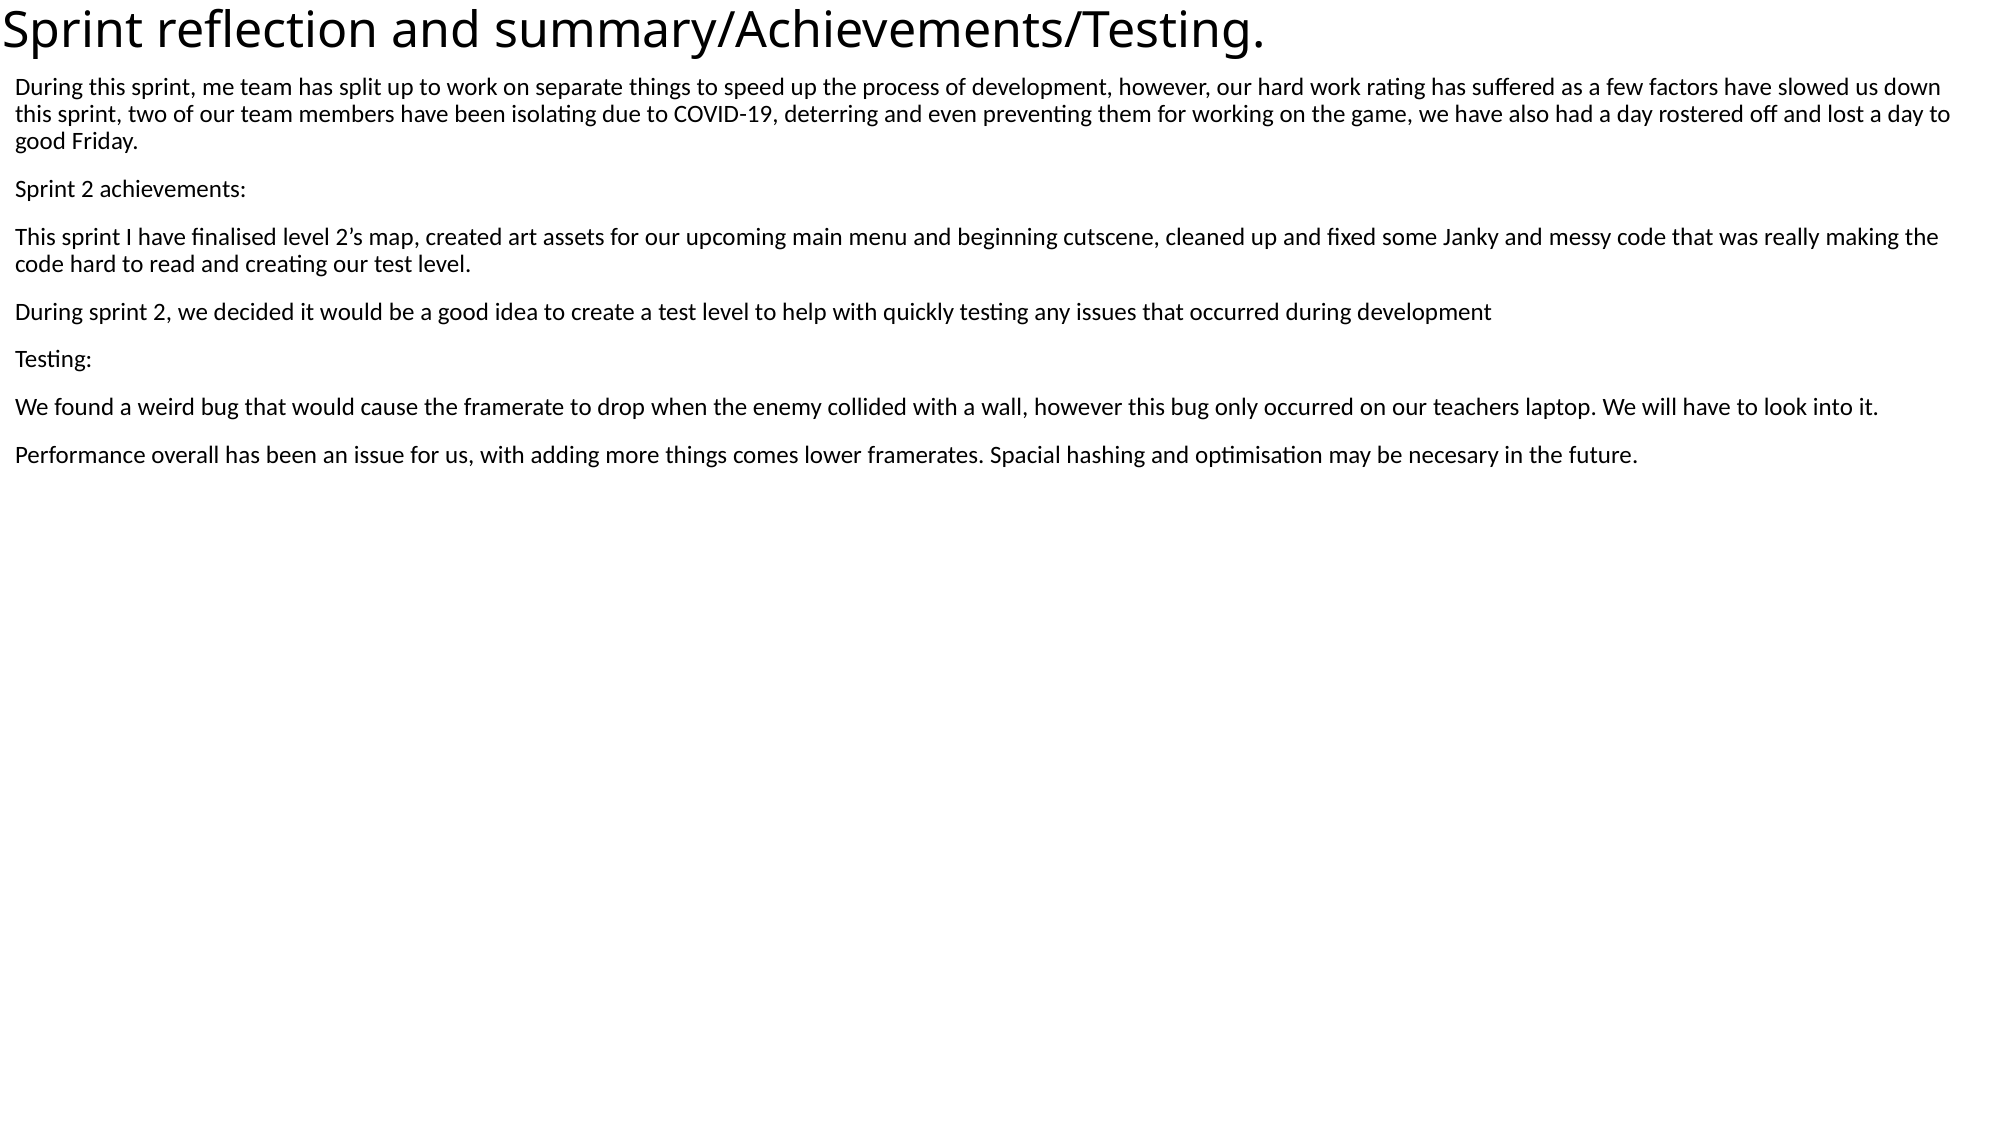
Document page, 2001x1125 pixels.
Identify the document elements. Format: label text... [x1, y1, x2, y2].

list During this sprint, me team has split up to work on separate things to speed up the process of development, however, our hard work rating has suffered as a few factors have slowed us down this sprint, two of our team members have been isolating due to COVID-19, deterring and even preventing them for working on the game, we have also had a day rostered off and lost a day to good Friday. Sprint 2 achievements: This sprint I have finalised level 2’s map, created art assets for our upcoming main menu and beginning cutscene, cleaned up and fixed some Janky and messy code that was really making the code hard to read and creating our test level. During sprint 2, we decided it would be a good idea to create a test level to help with quickly testing any issues that occurred during development Testing: We found a weird bug that would cause the framerate to drop when the enemy collided with a wall, however this bug only occurred on our teachers laptop. We will have to look into it. Performance overall has been an issue for us, with adding more things comes lower framerates. Spacial hashing and optimisation may be necesary in the future. [0, 66, 2000, 936]
title Sprint reflection and summary/Achievements/Testing. [0, 0, 1713, 66]
